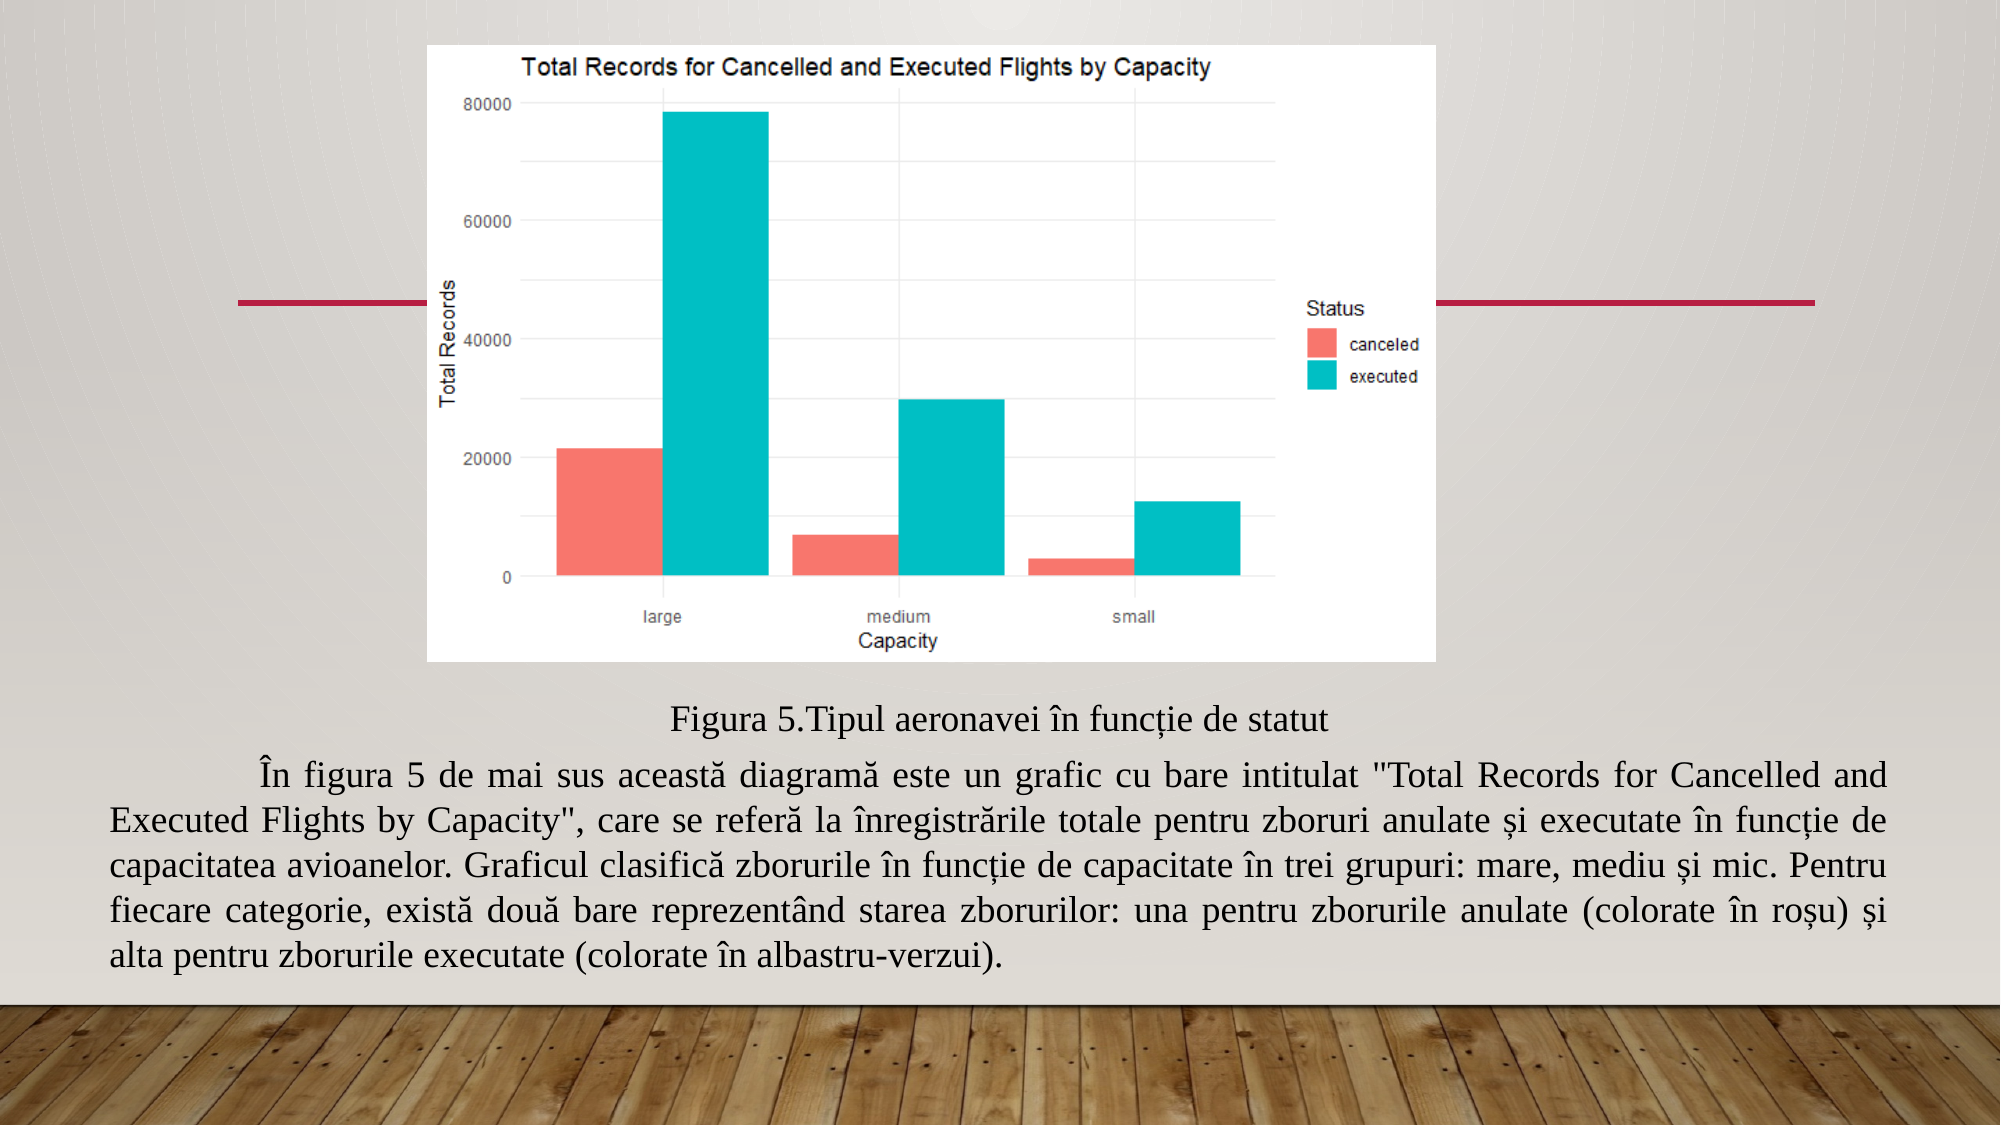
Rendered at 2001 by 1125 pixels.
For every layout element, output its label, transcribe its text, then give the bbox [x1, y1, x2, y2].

text_box În figura 5 de mai sus această diagramă este un grafic cu bare intitulat "Total Records for Cancelled and Executed Flights by Capacity", care se referă la înregistrările totale pentru zboruri anulate și executate în funcție de capacitatea avioanelor. Graficul clasifică zborurile în funcție de capacitate în trei grupuri: mare, mediu și mic. Pentru fiecare categorie, există două bare reprezentând starea zborurilor: una pentru zborurile anulate (colorate în roșu) și alta pentru zborurile executate (colorate în albastru-verzui). [94, 742, 1906, 983]
text_box Figura 5.Tipul aeronavei în funcție de statut [212, 664, 1788, 742]
picture [426, 45, 1437, 663]
picture [0, 1005, 2000, 1125]
